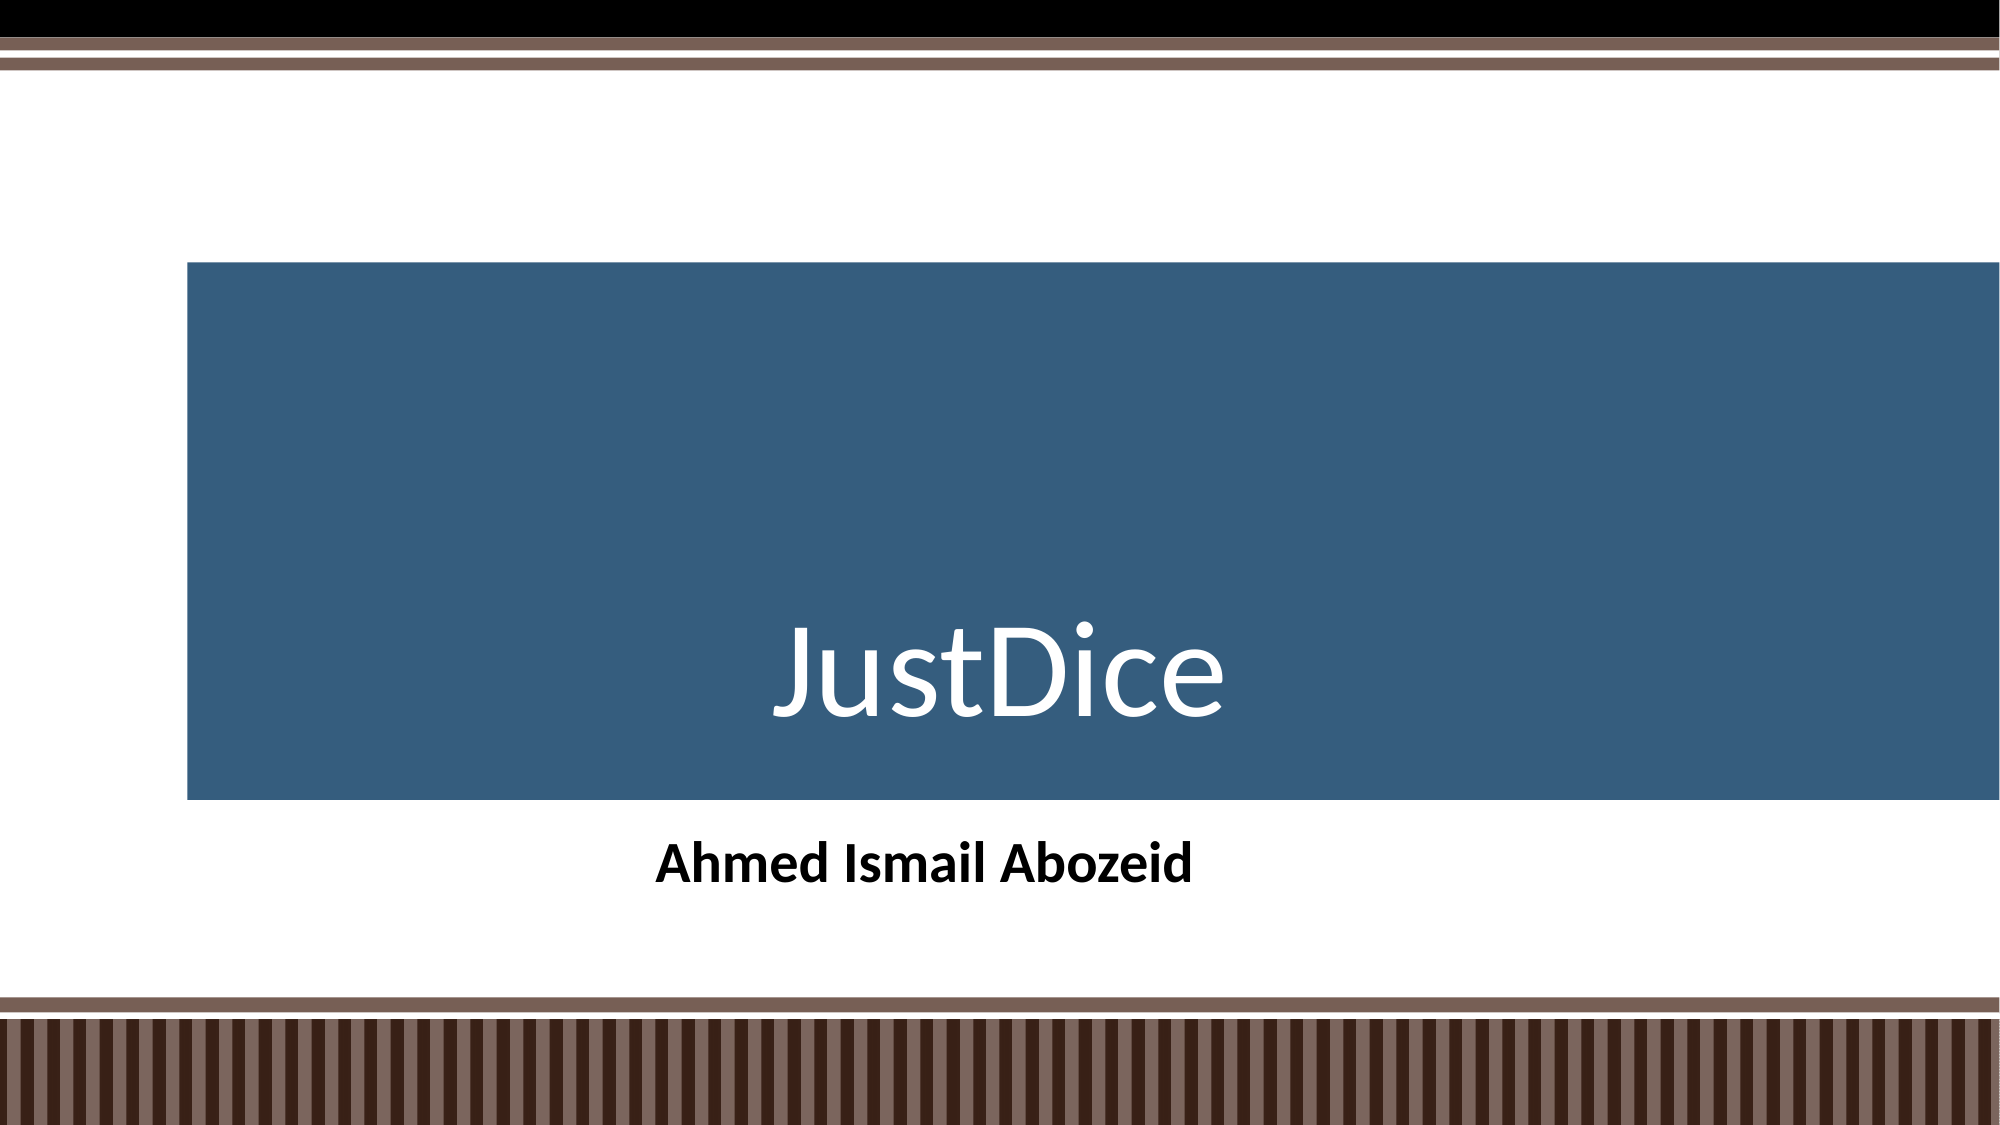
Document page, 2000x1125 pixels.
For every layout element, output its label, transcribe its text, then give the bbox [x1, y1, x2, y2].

subtitle Ahmed Ismail Abozeid [249, 825, 1600, 963]
title JustDice [249, 312, 1750, 750]
